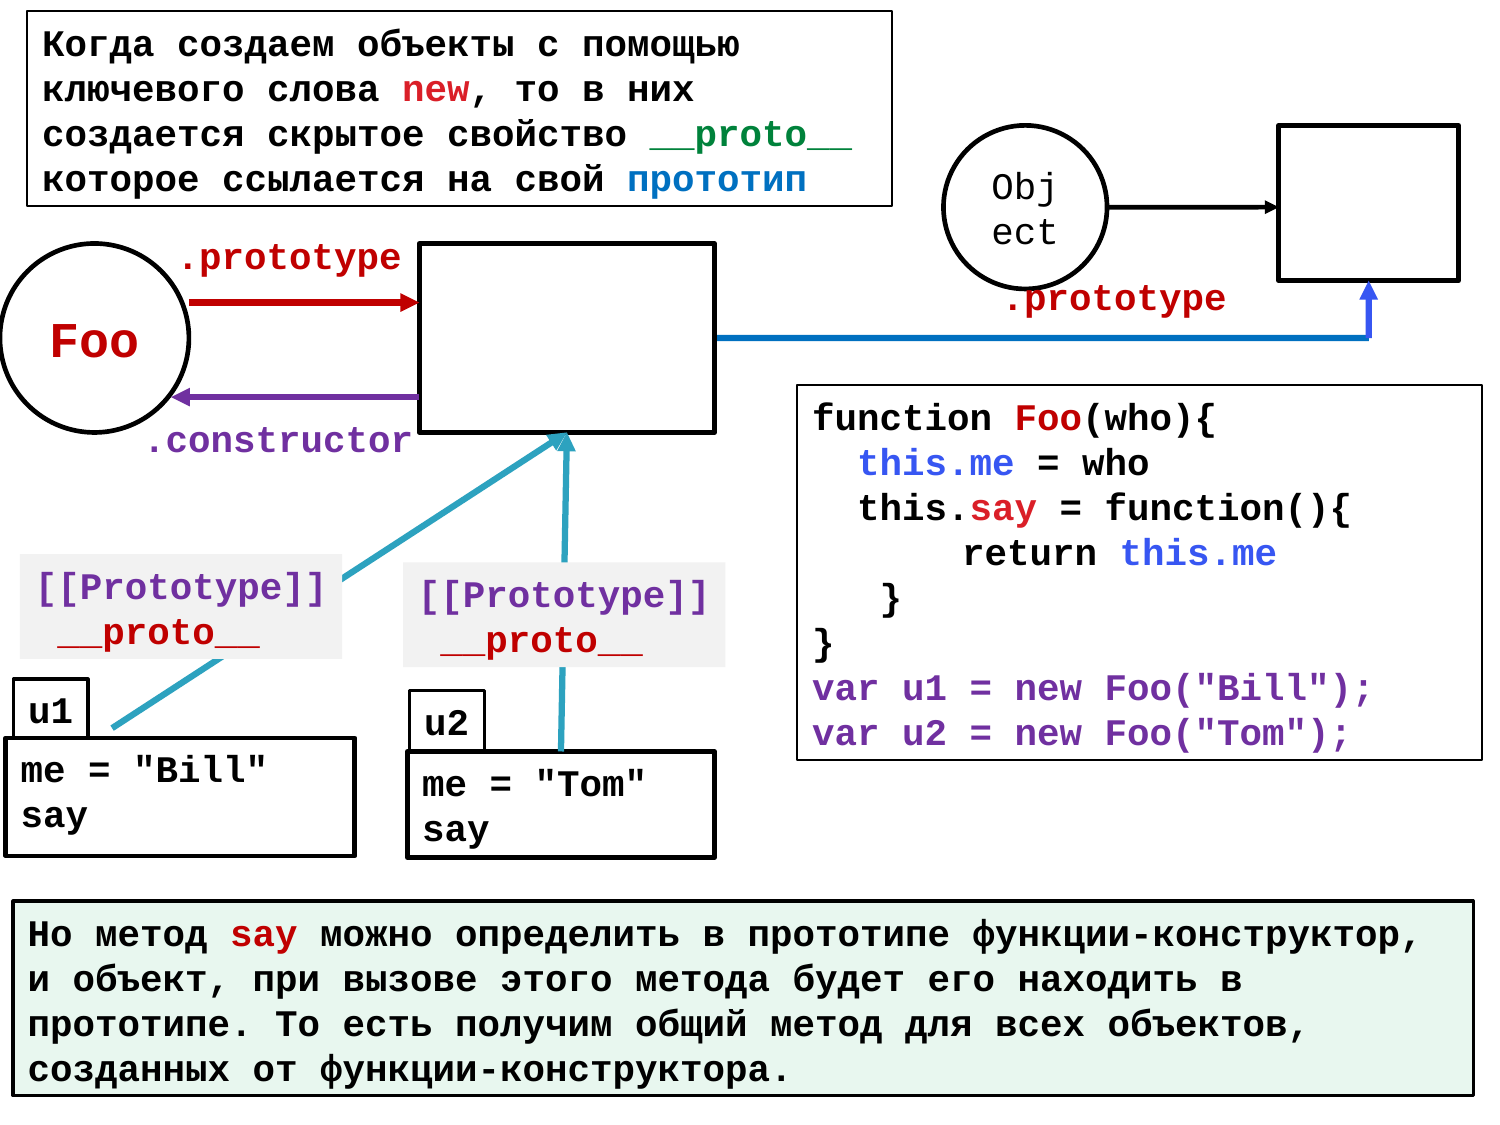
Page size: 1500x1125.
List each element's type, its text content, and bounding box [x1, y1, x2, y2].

text_box [[Prototype]] __proto__ [573, 562, 726, 668]
text_box [[Prototype]] __proto__ [19, 554, 106, 659]
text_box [111, 432, 560, 729]
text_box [5, 678, 356, 857]
text_box function Foo(who){ this.me = who this.say = function(){ return this.me } } var u1 = new Foo("Bill"); var u2 = new Foo("Tom"); [797, 385, 1483, 760]
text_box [714, 125, 1459, 339]
text_box Но метод say можно определить в прототипе функции-конструктор, и объект, при вызове этого метода будет его находить в прототипе. То есть получим общий метод для всех объектов, созданных от функции-конструктора. [12, 901, 1474, 1096]
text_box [407, 690, 715, 858]
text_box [560, 432, 568, 752]
text_box Когда создаем объекты с помощью ключевого слова new, то в них создается скрытое свойство __proto__ которое ссылается на свой прототип [27, 11, 892, 206]
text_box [0, 224, 715, 469]
